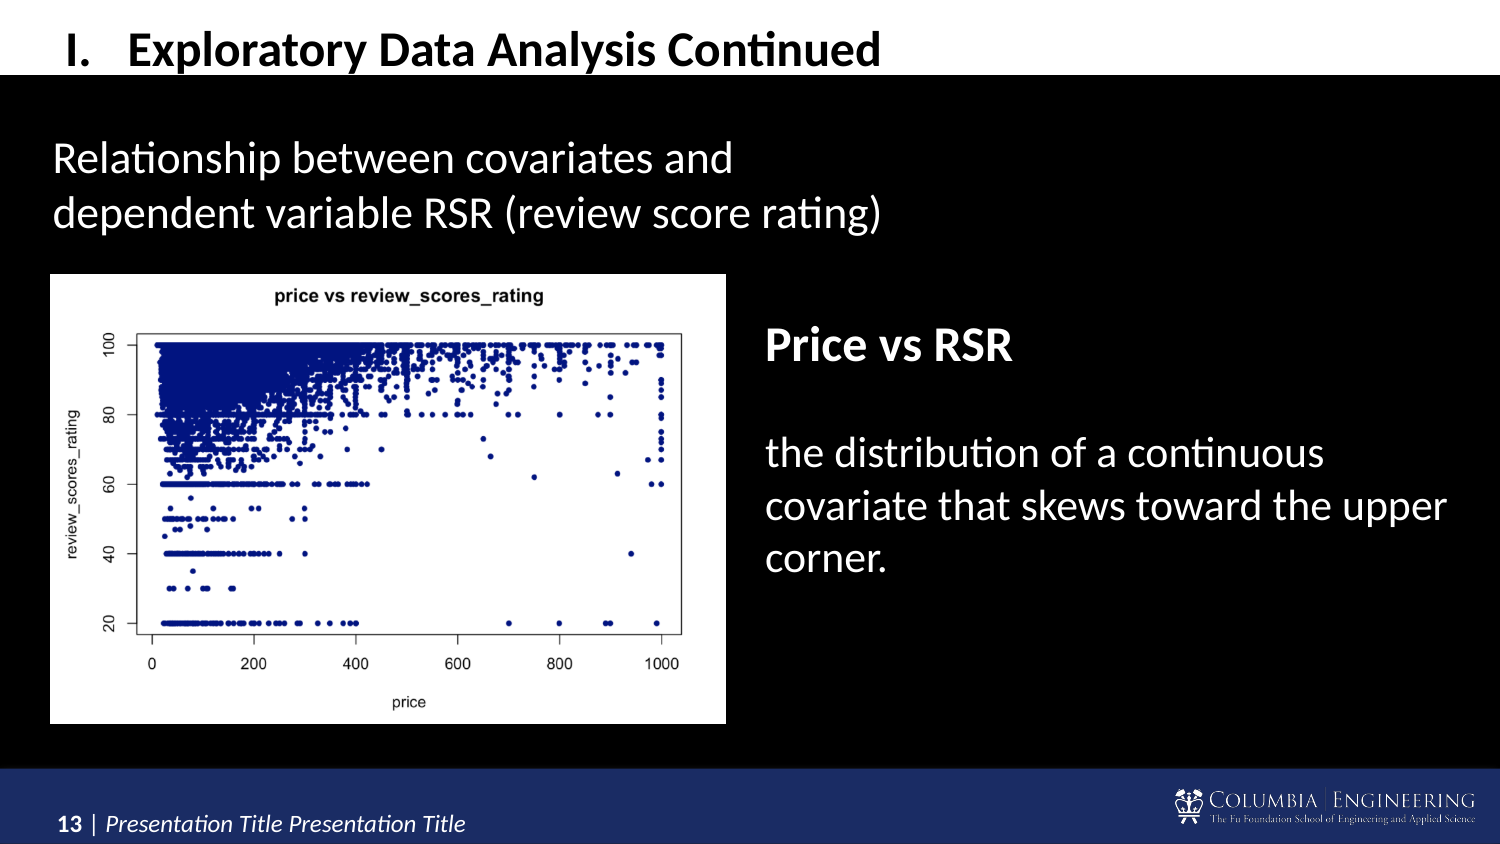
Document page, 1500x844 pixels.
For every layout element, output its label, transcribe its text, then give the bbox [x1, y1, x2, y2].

picture [49, 273, 726, 724]
title Exploratory Data Analysis Continued [37, 0, 1348, 62]
list Relationship between covariates and dependent variable RSR (review score rating) [37, 120, 920, 267]
text_box Price vs RSR the distribution of a continuous covariate that skews toward the upper corner. [750, 296, 1498, 701]
picture [1175, 787, 1475, 825]
